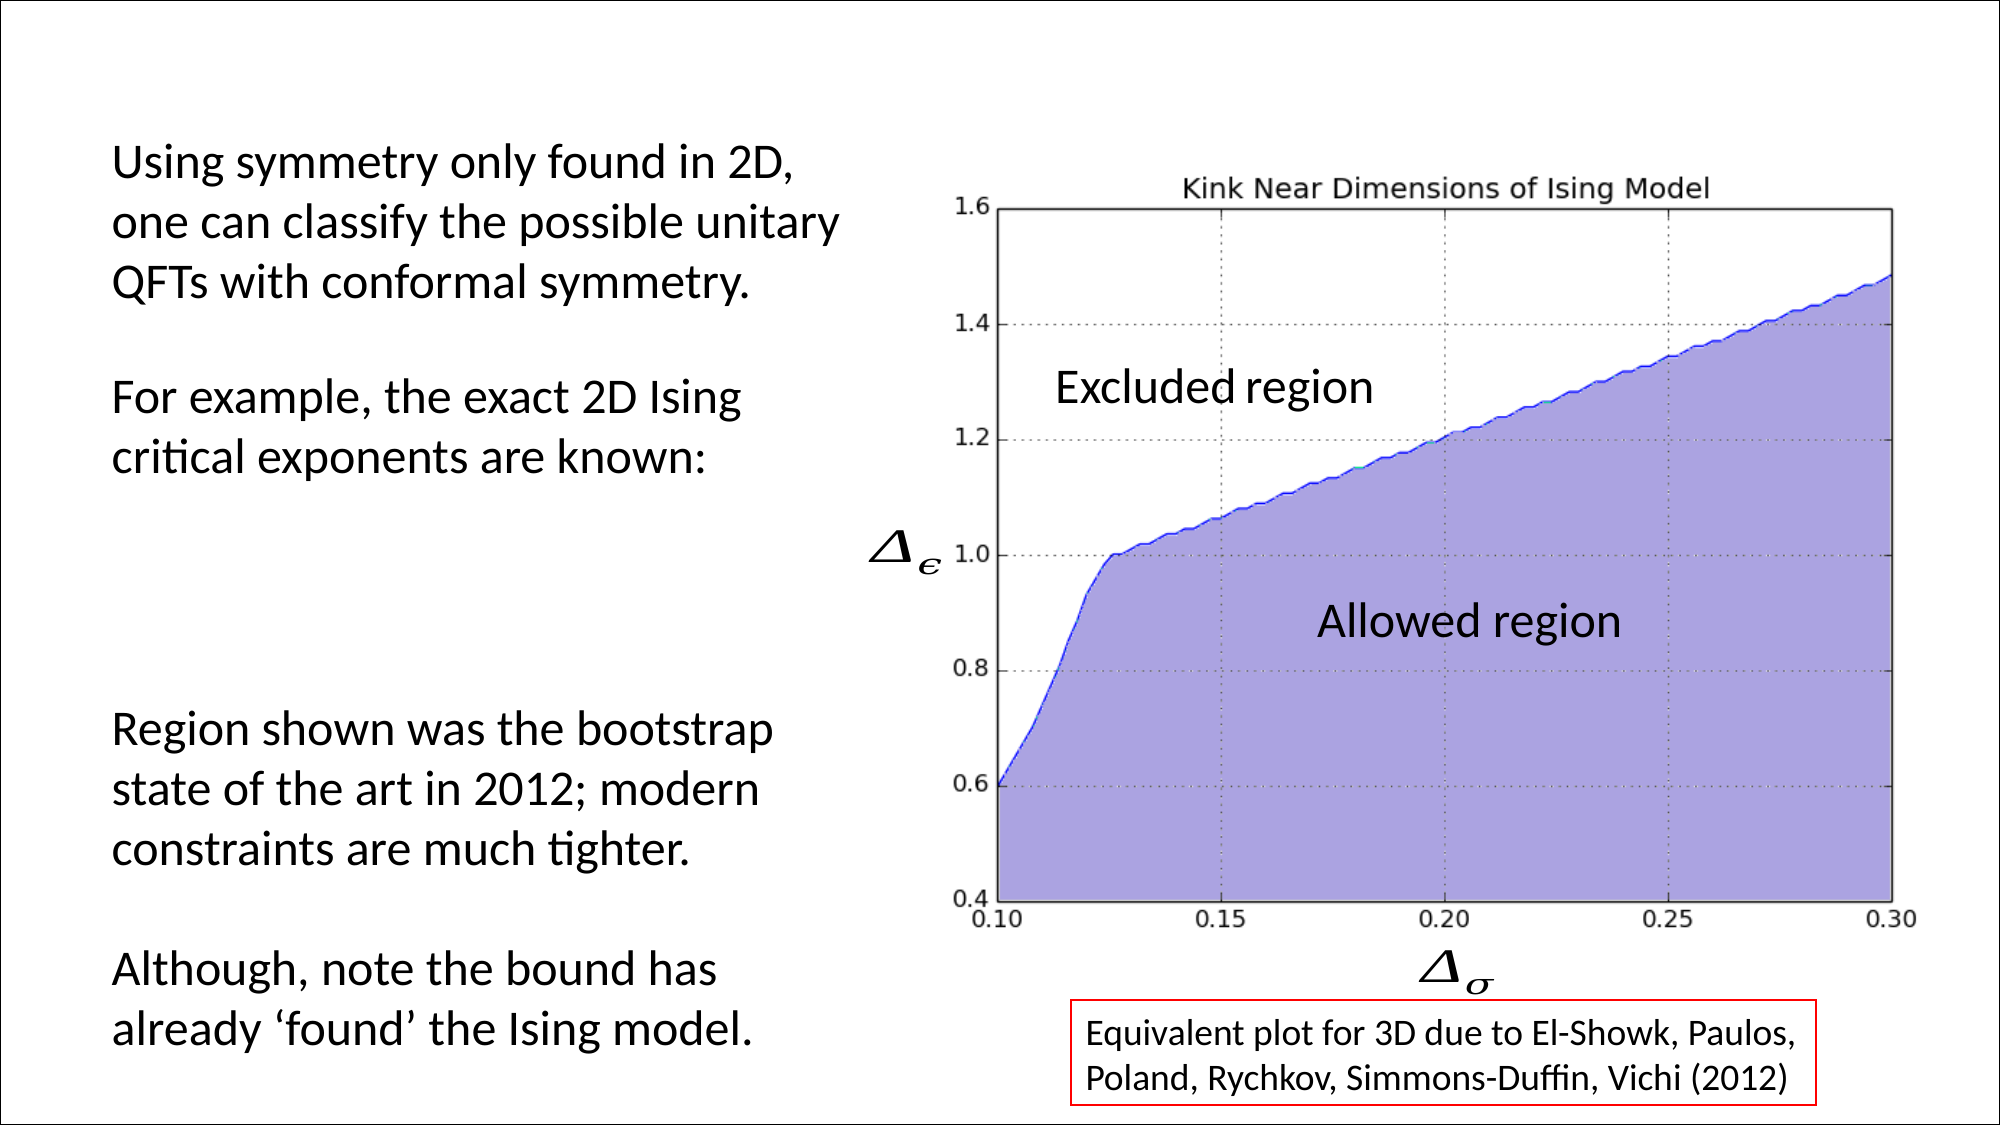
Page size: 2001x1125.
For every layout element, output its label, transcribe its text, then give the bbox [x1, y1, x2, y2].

text_box Equivalent plot for 3D due to El-Showk, Paulos, Poland, Rychkov, Simmons-Duffin, Vichi (2012) [1070, 999, 1817, 1106]
picture [944, 164, 1942, 936]
text_box [0, 0, 2000, 1125]
